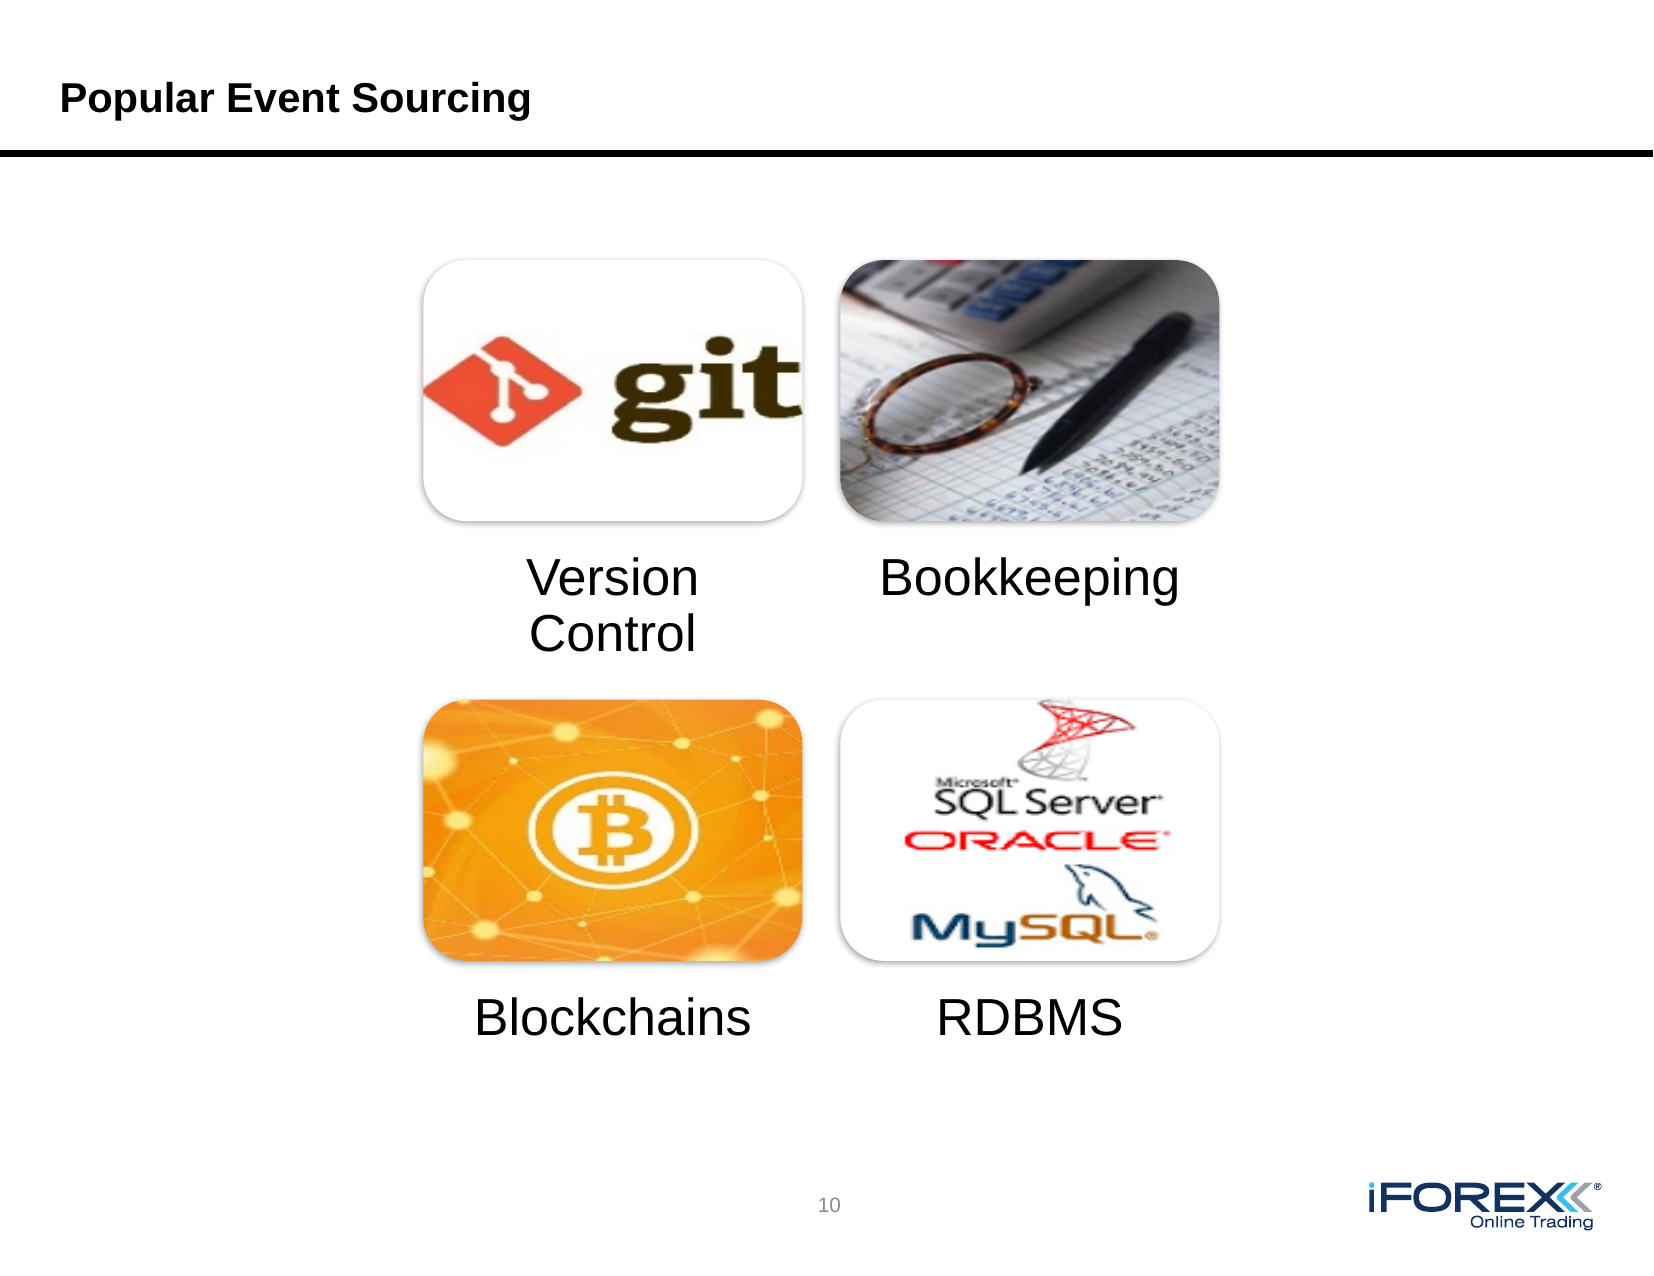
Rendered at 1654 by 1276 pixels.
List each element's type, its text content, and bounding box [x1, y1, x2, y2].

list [219, 259, 1424, 1103]
title Popular Event Sourcing [59, 70, 1602, 203]
